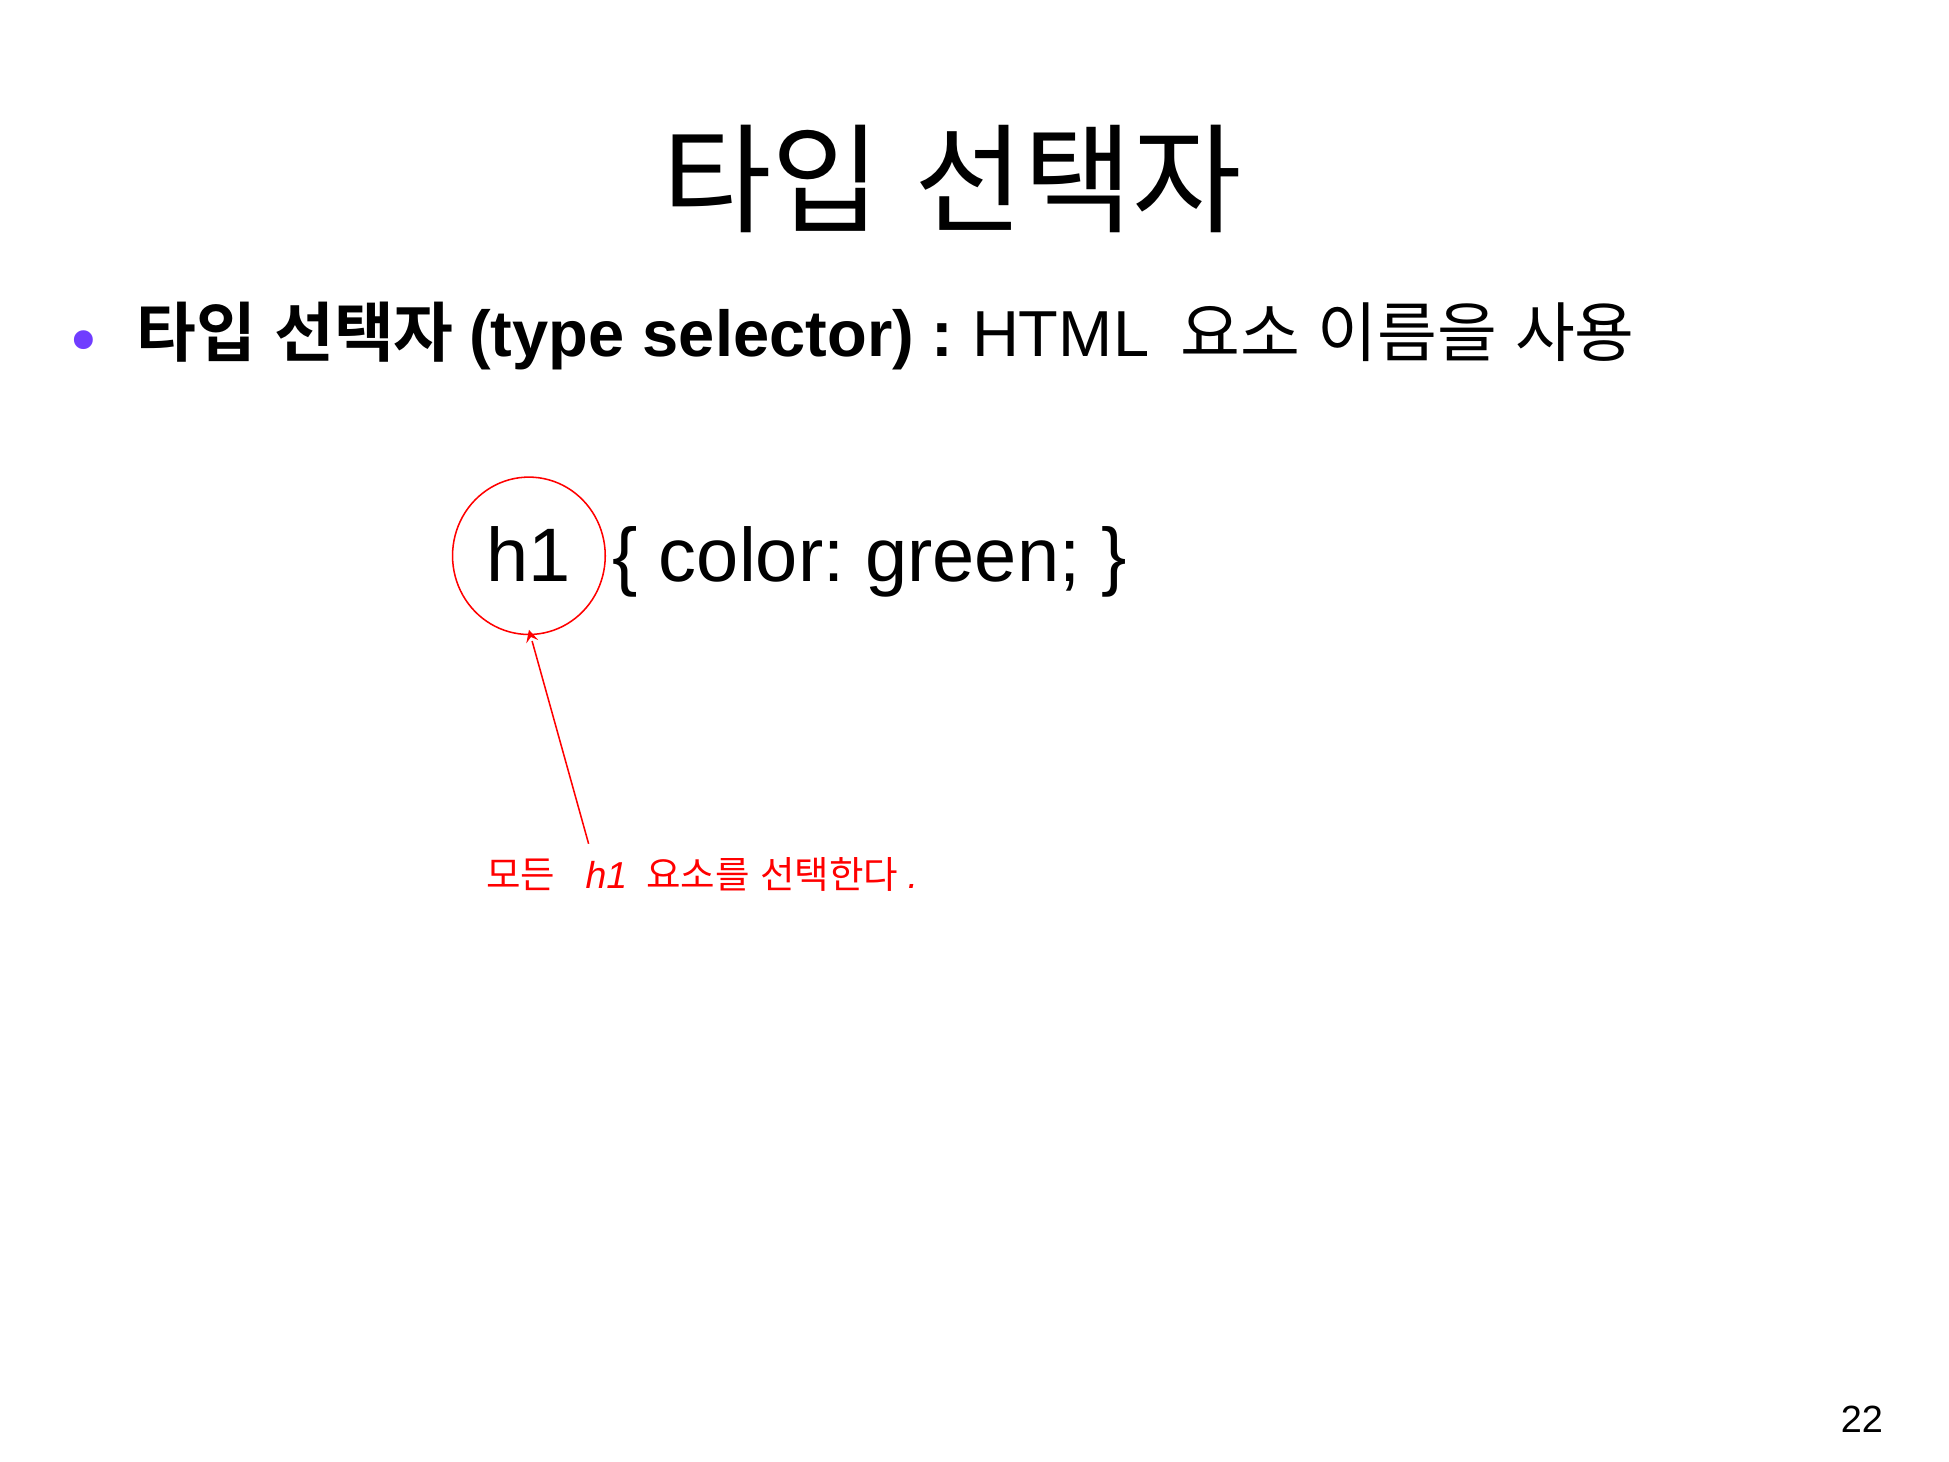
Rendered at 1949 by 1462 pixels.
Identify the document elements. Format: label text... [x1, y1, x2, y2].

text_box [528, 634, 589, 844]
text_box h1 { color: green; } [582, 498, 1309, 605]
title 타입 선택자 [156, 92, 1749, 255]
list 타입 선택자(type selector) : HTML 요소 이름을 사용 [48, 284, 1897, 1343]
text_box 모든 h1 요소를 선택한다. [471, 843, 948, 904]
text_box [452, 477, 606, 635]
slide_number ‹#› [1496, 1372, 1899, 1462]
